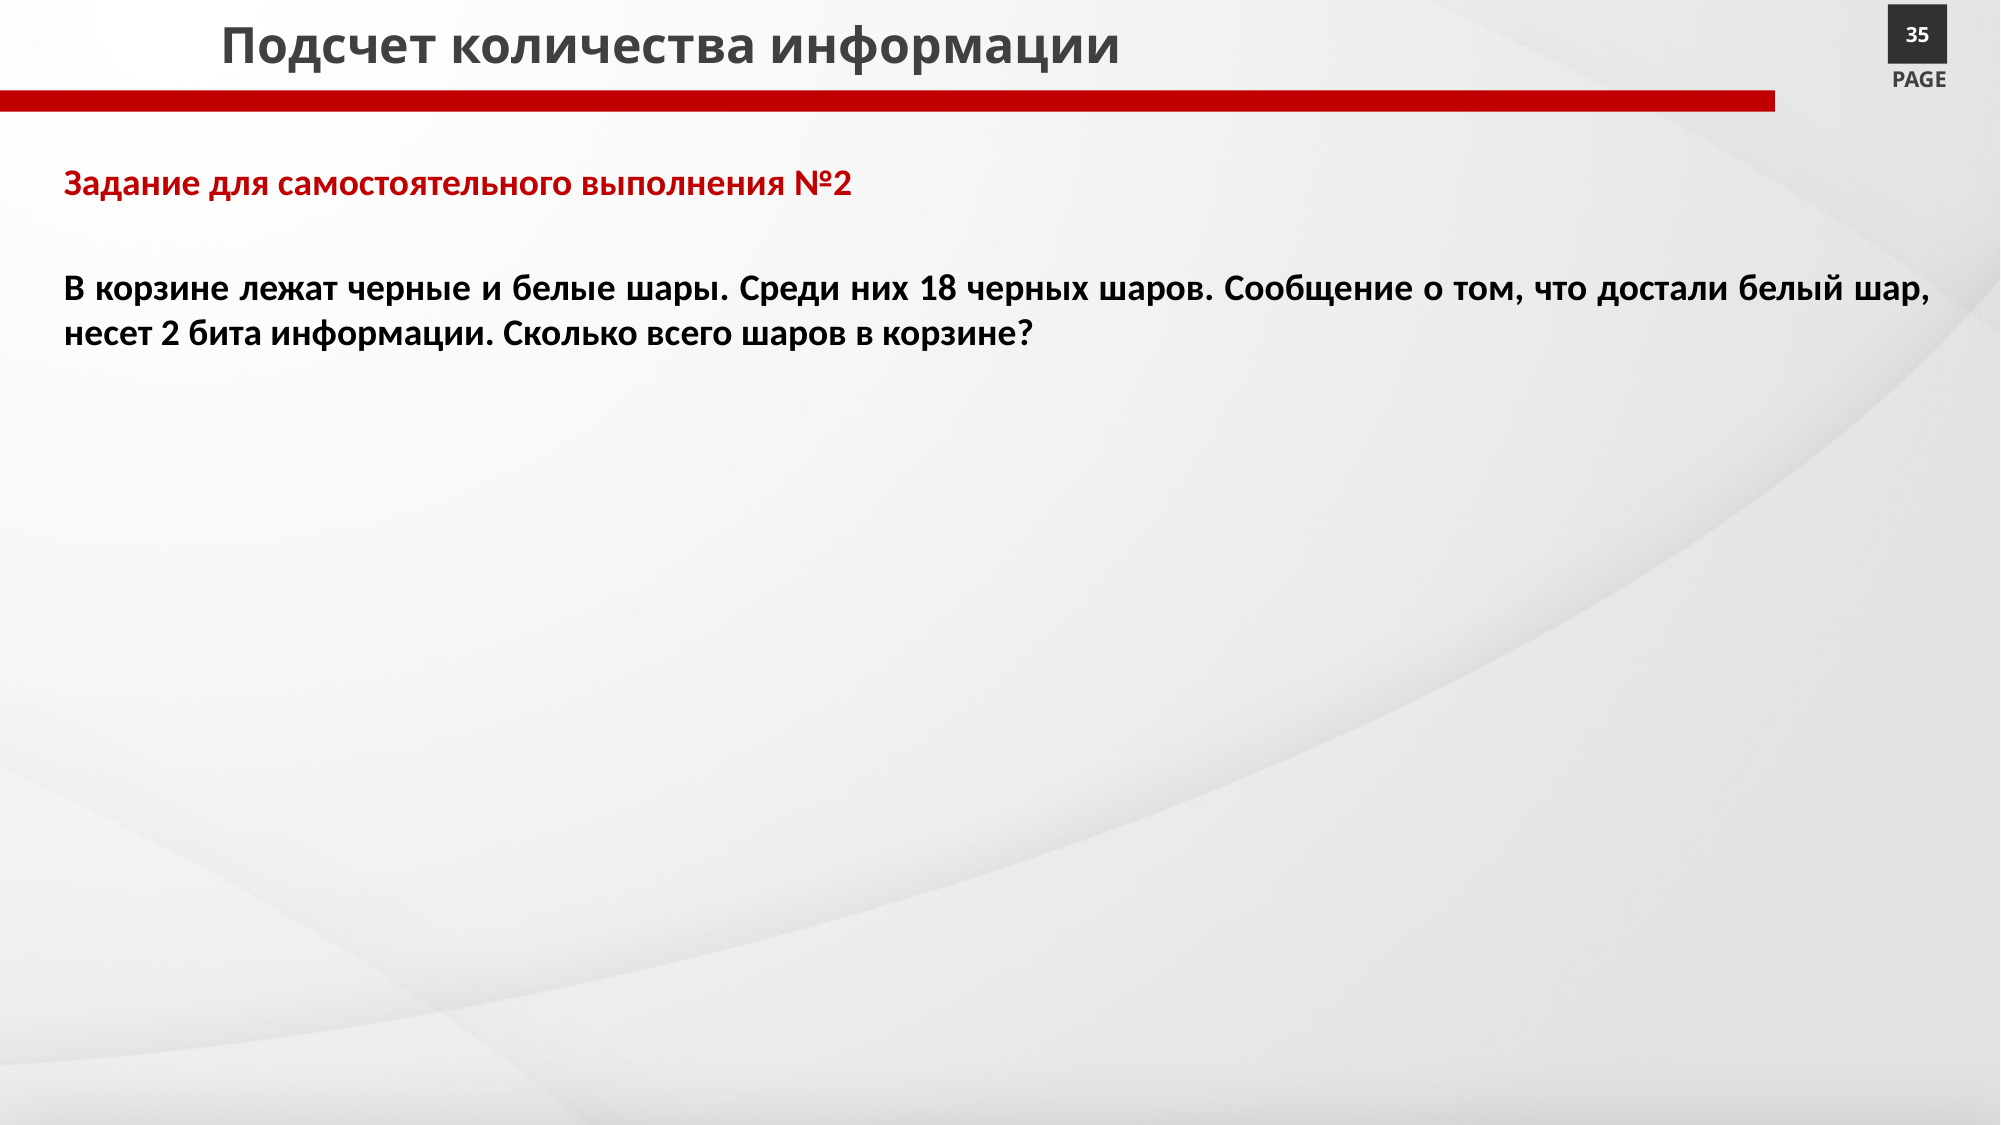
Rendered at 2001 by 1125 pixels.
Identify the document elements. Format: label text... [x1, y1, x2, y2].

text_box 35 [1887, 3, 1948, 65]
text_box Задание для самостоятельного выполнения №2 В корзине лежат черные и белые шары. Среди них 18 черных шаров. Сообщение о том, что достали белый шар, несет 2 бита информации. Сколько всего шаров в корзине? [49, 151, 1948, 361]
picture [0, 0, 2001, 1125]
text_box [0, 90, 1775, 112]
title Подсчет количества информации [205, 4, 1775, 90]
text_box PAGE [1877, 58, 1962, 100]
